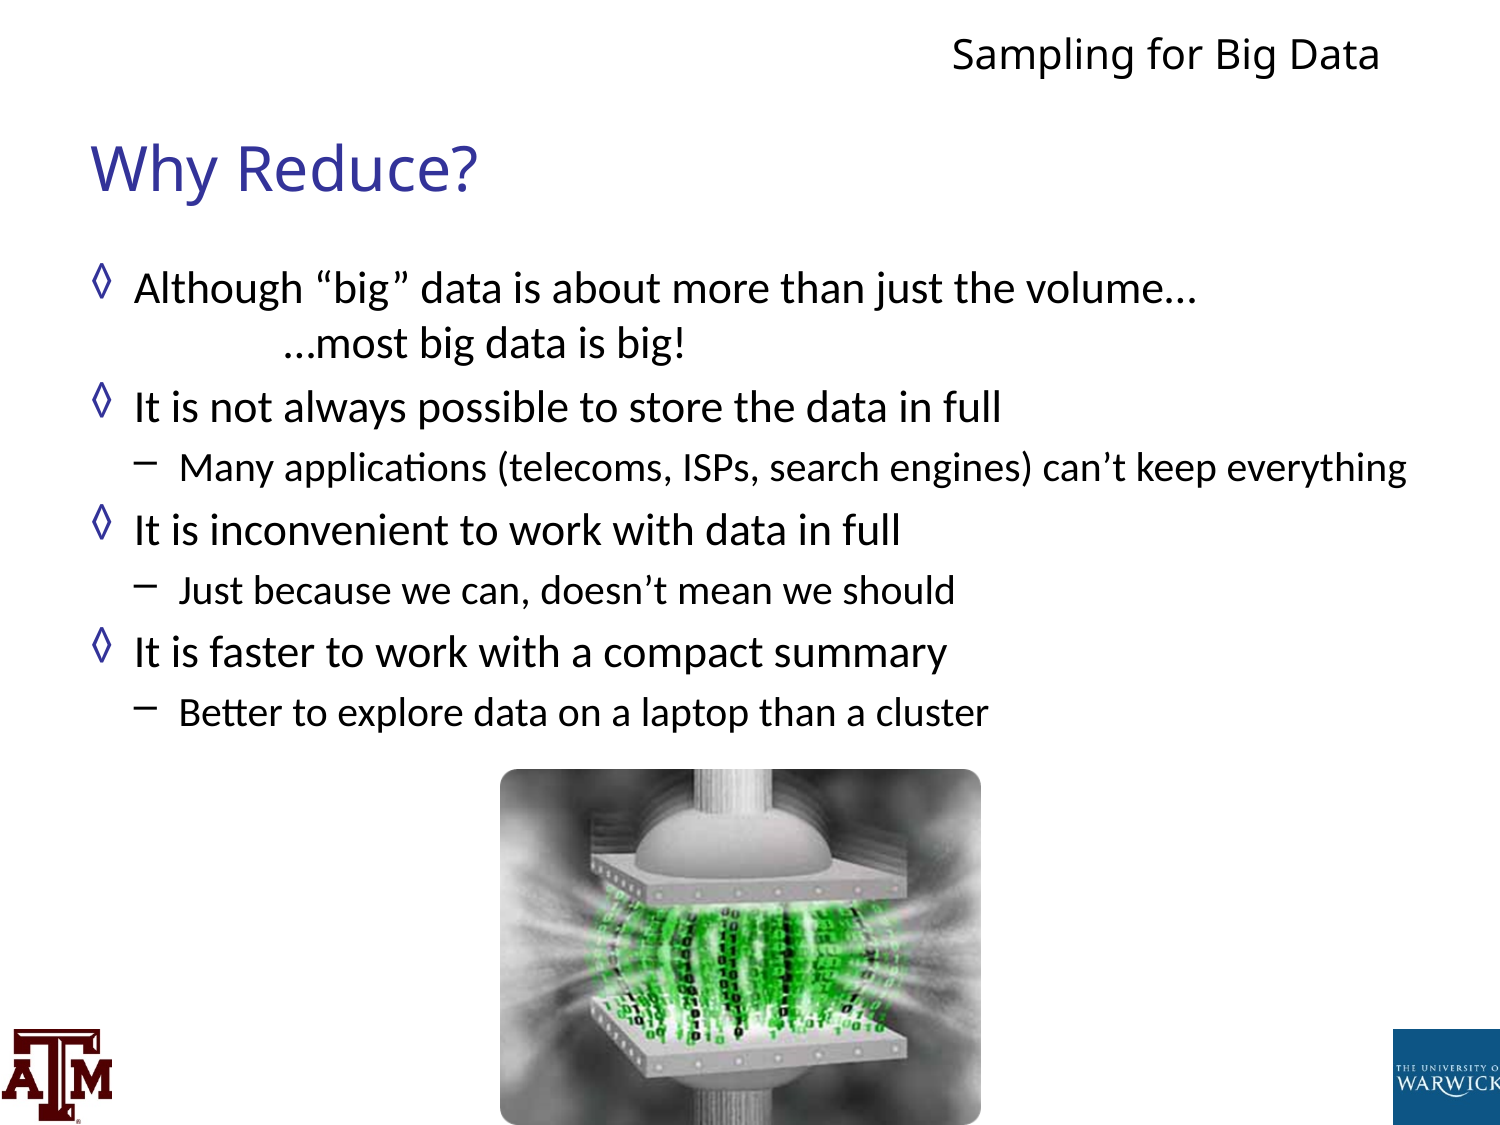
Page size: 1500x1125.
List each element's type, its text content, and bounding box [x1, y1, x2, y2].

picture [500, 769, 981, 1125]
picture [1393, 1029, 1500, 1125]
picture [1, 1029, 112, 1124]
title Why Reduce? [75, 99, 1425, 233]
list Although “big” data is about more than just the volume… …most big data is big! It is not always possible to store the data in full Many applications (telecoms, ISPs, search engines) can’t keep everything It is inconvenient to work with data in full Just because we can, doesn’t mean we should It is faster to work with a compact summary Better to explore data on a laptop than a cluster [75, 249, 1477, 994]
